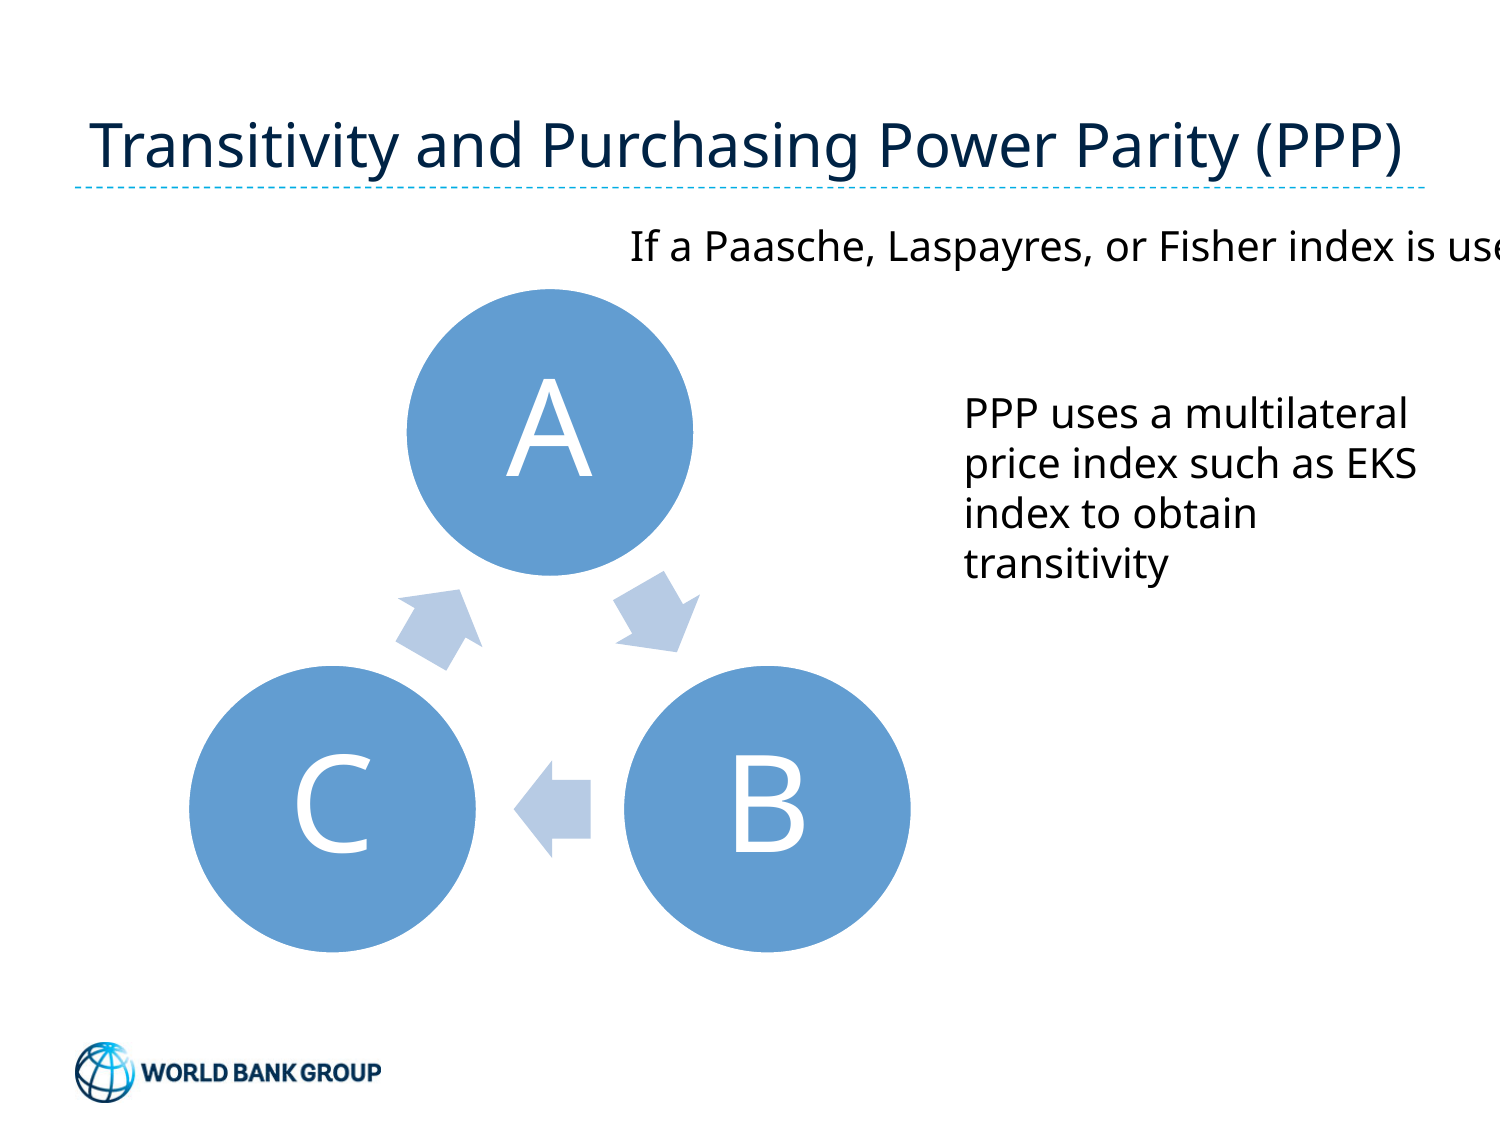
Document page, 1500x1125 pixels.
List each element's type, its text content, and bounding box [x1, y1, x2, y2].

picture [75, 1042, 381, 1103]
picture [92, 1052, 104, 1062]
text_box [124, 287, 976, 955]
picture [101, 1054, 110, 1066]
title Transitivity and Purchasing Power Parity (PPP) [75, 24, 1425, 188]
text_box PPP uses a multilateral price index such as EKS index to obtain transitivity [981, 379, 1474, 594]
